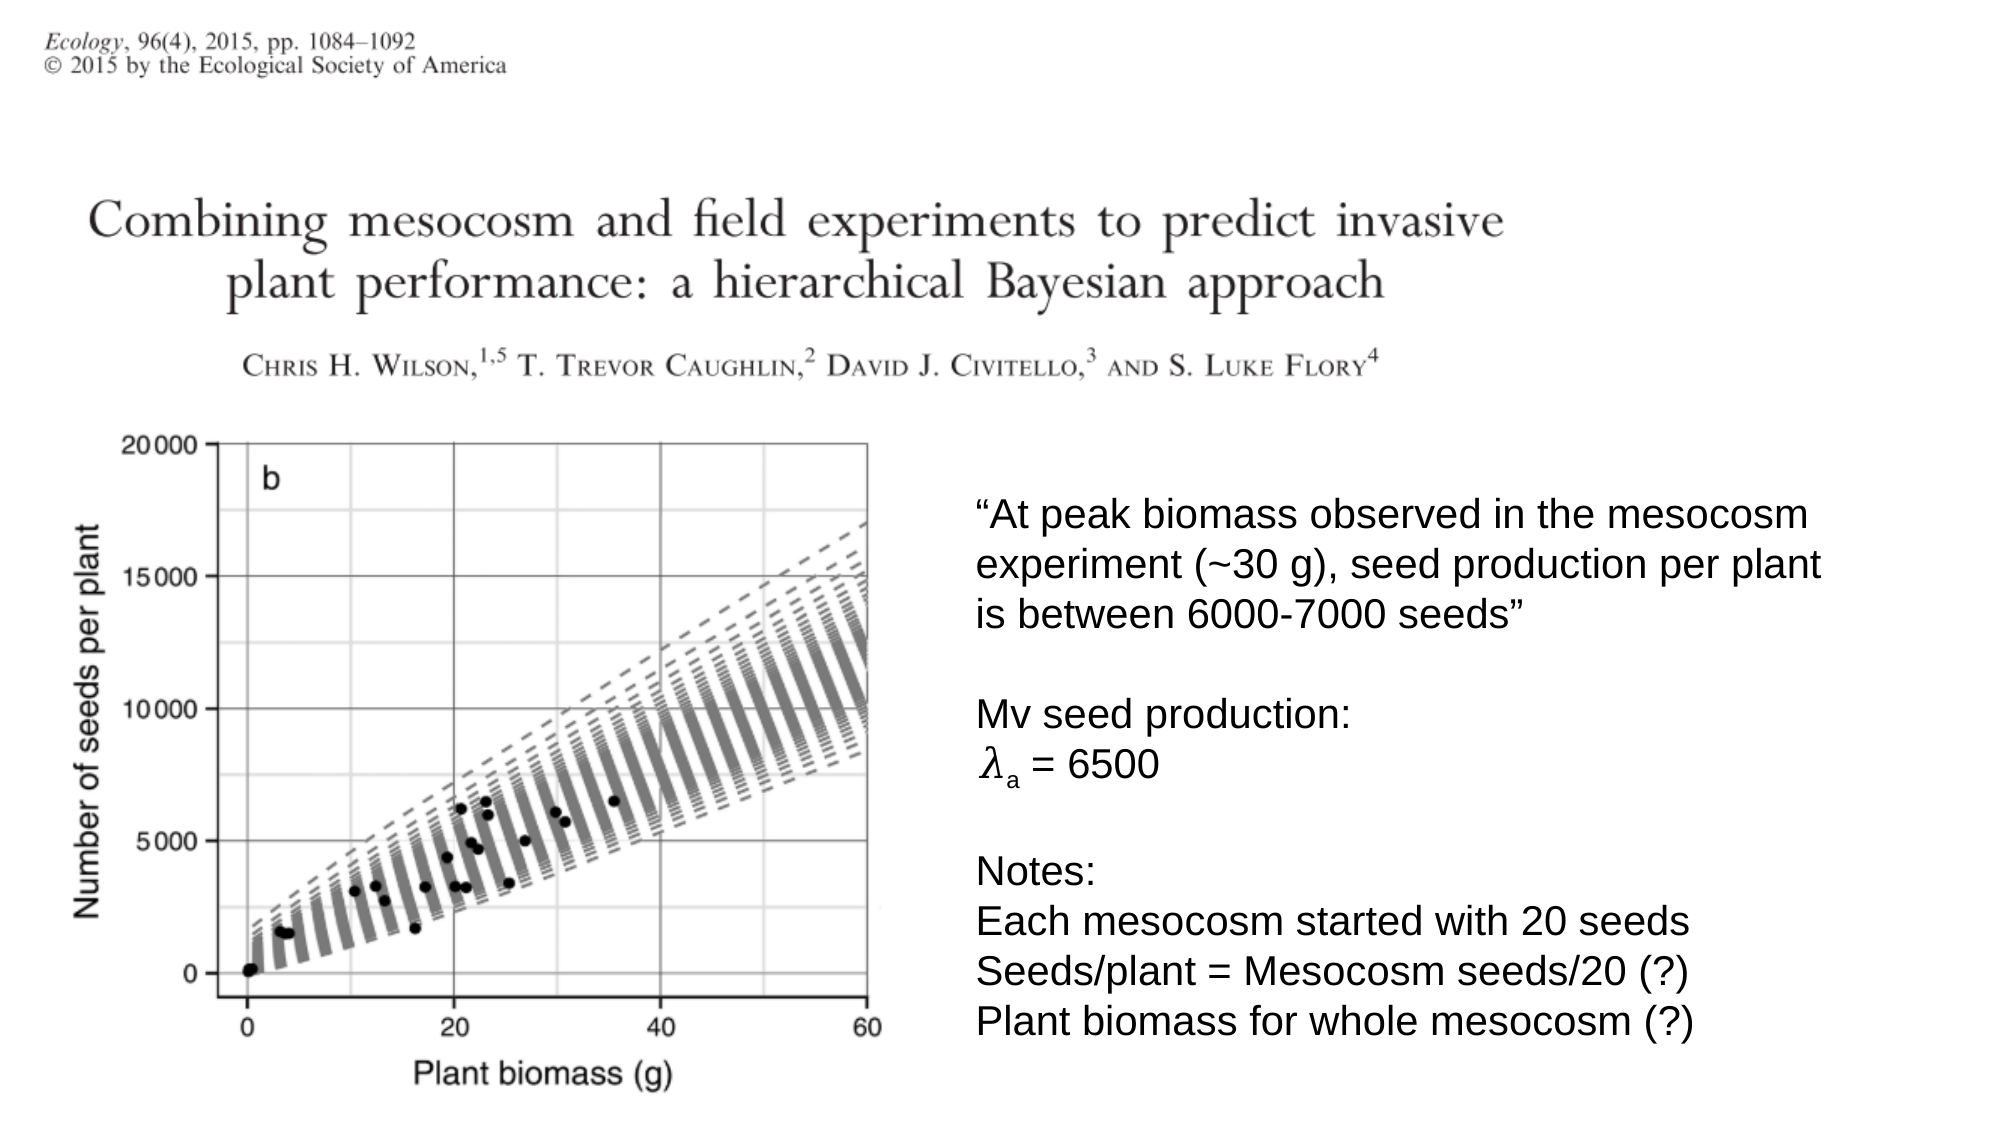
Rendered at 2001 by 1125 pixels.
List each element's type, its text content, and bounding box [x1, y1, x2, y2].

text_box “At peak biomass observed in the mesocosm experiment (~30 g), seed production per plant is between 6000-7000 seeds” Mv seed production: 𝜆a = 6500 Notes: Each mesocosm started with 20 seeds Seeds/plant = Mesocosm seeds/20 (?) Plant biomass for whole mesocosm (?) [960, 479, 1865, 1051]
picture [0, 0, 1531, 1106]
